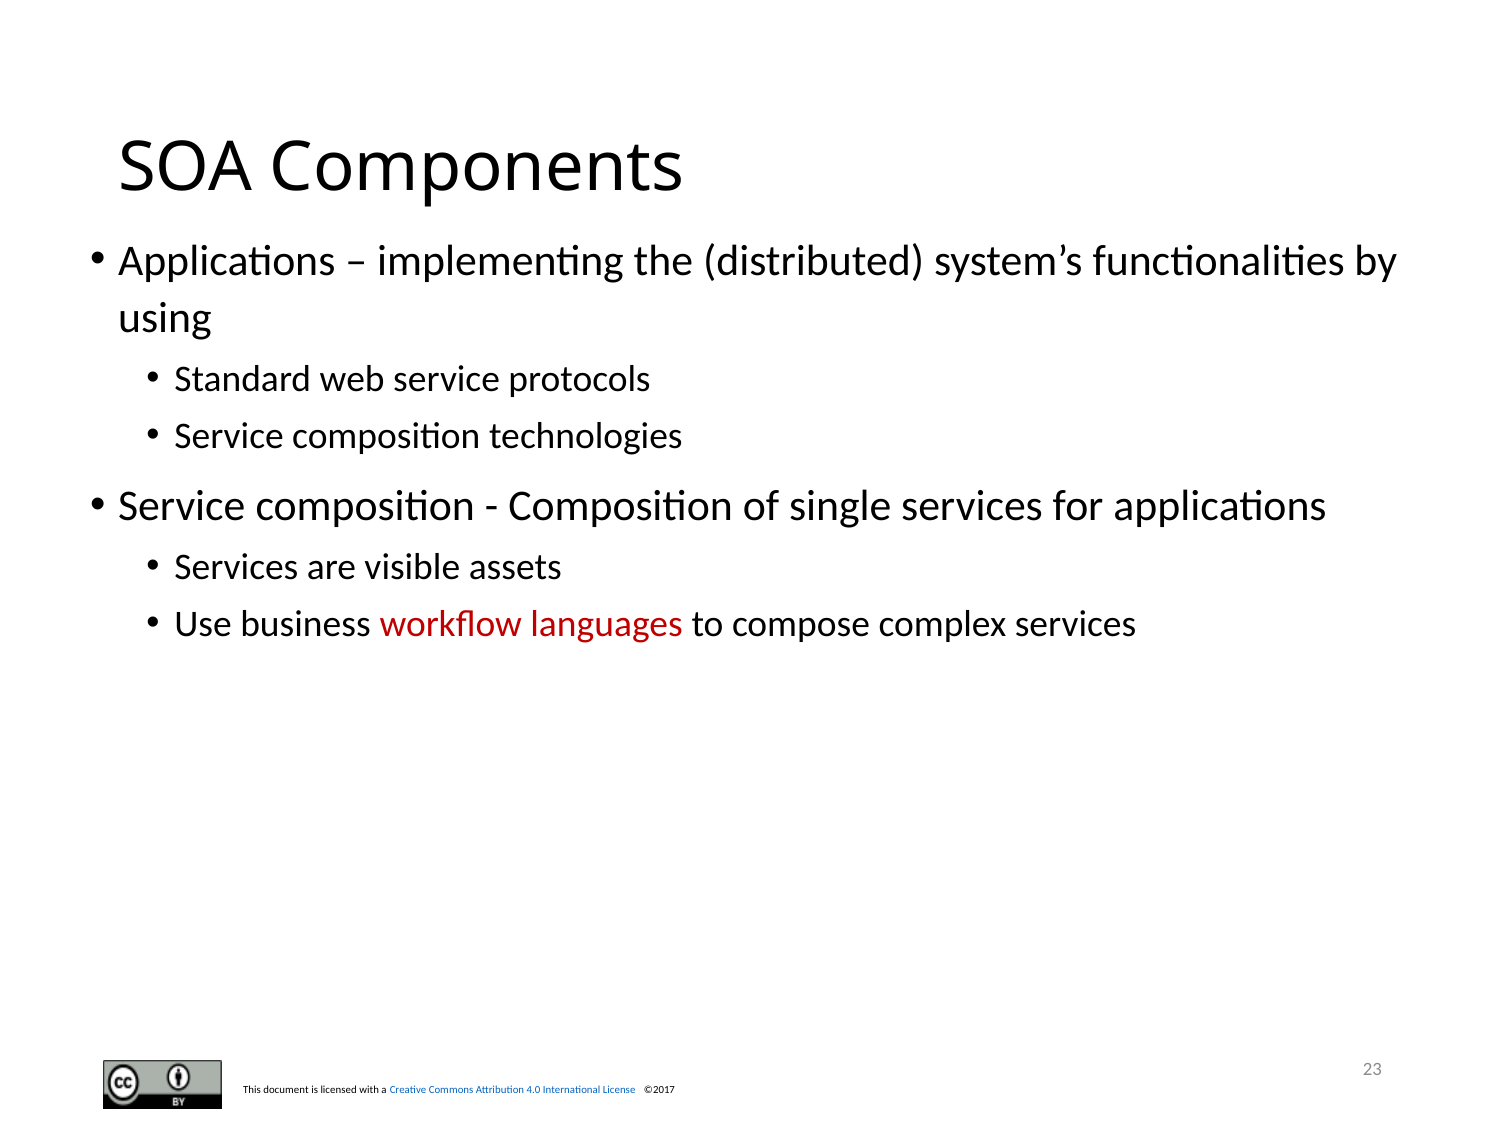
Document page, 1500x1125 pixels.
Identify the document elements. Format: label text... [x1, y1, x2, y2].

picture [103, 1060, 222, 1109]
title SOA Components [103, 59, 1397, 218]
slide_number 23 [1315, 1038, 1397, 1099]
list Applications – implementing the (distributed) system’s functionalities by using Standard web service protocols Service composition technologies Service composition - Composition of single services for applications Services are visible assets Use business workflow languages to compose complex services [75, 218, 1425, 1050]
